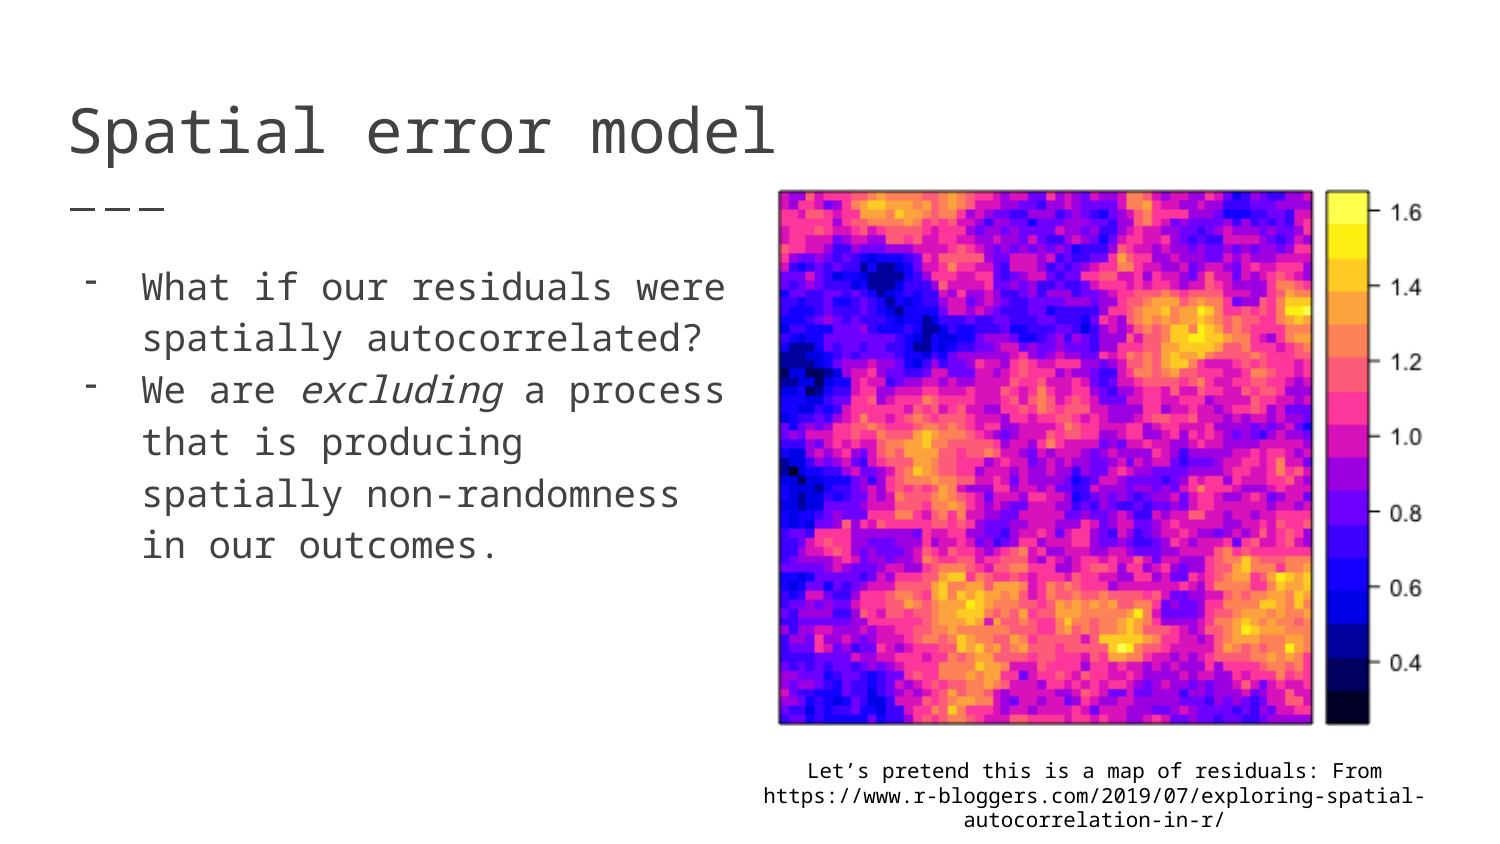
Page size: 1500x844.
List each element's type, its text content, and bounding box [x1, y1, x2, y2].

text_box Let’s pretend this is a map of residuals: From https://www.r-bloggers.com/2019/07/exploring-spatial-autocorrelation-in-r/ [719, 749, 1470, 840]
title Spatial error model [51, 61, 1449, 182]
picture [767, 181, 1450, 742]
list What if our residuals were spatially autocorrelated? We are excluding a process that is producing spatially non-randomness in our outcomes. [51, 240, 750, 750]
